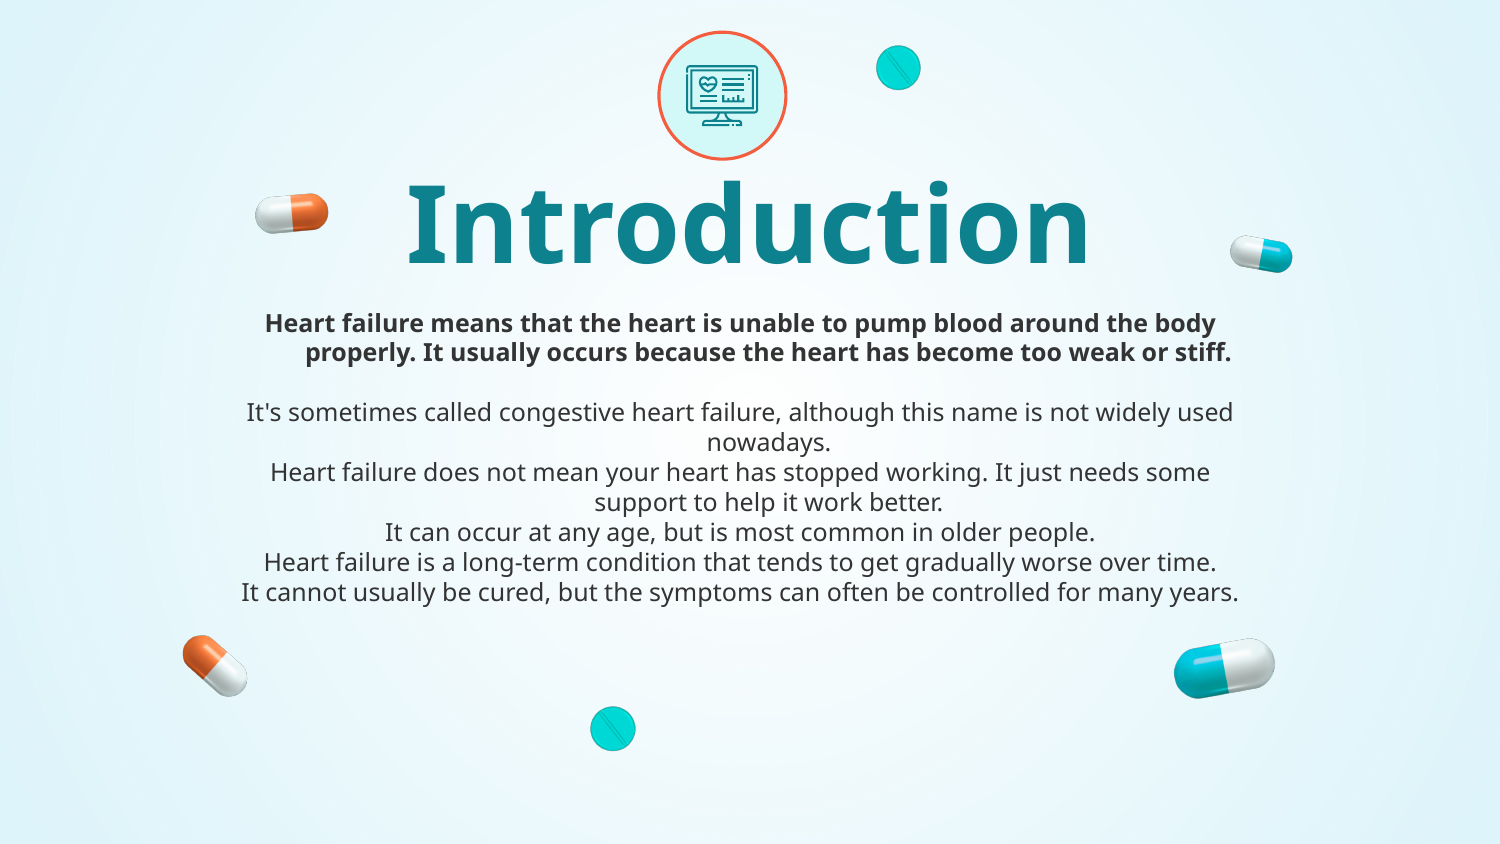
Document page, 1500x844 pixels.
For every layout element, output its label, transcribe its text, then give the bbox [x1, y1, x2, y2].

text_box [685, 64, 759, 127]
picture [1221, 214, 1301, 291]
title Introduction [225, 155, 1275, 272]
picture [162, 615, 268, 716]
text_box [658, 32, 786, 160]
picture [867, 37, 929, 97]
picture [237, 160, 347, 267]
picture [581, 698, 644, 758]
subtitle Heart failure means that the heart is unable to pump blood around the body properly. It usually occurs because the heart has become too weak or stiff. It's sometimes called congestive heart failure, although this name is not widely used nowadays. Heart failure does not mean your heart has stopped working. It just needs some support to help it work better. It can occur at any age, but is most common in older people. Heart failure is a long-term condition that tends to get gradually worse over time. It cannot usually be cured, but the symptoms can often be controlled for many years. [206, 307, 1257, 441]
picture [1159, 603, 1291, 729]
